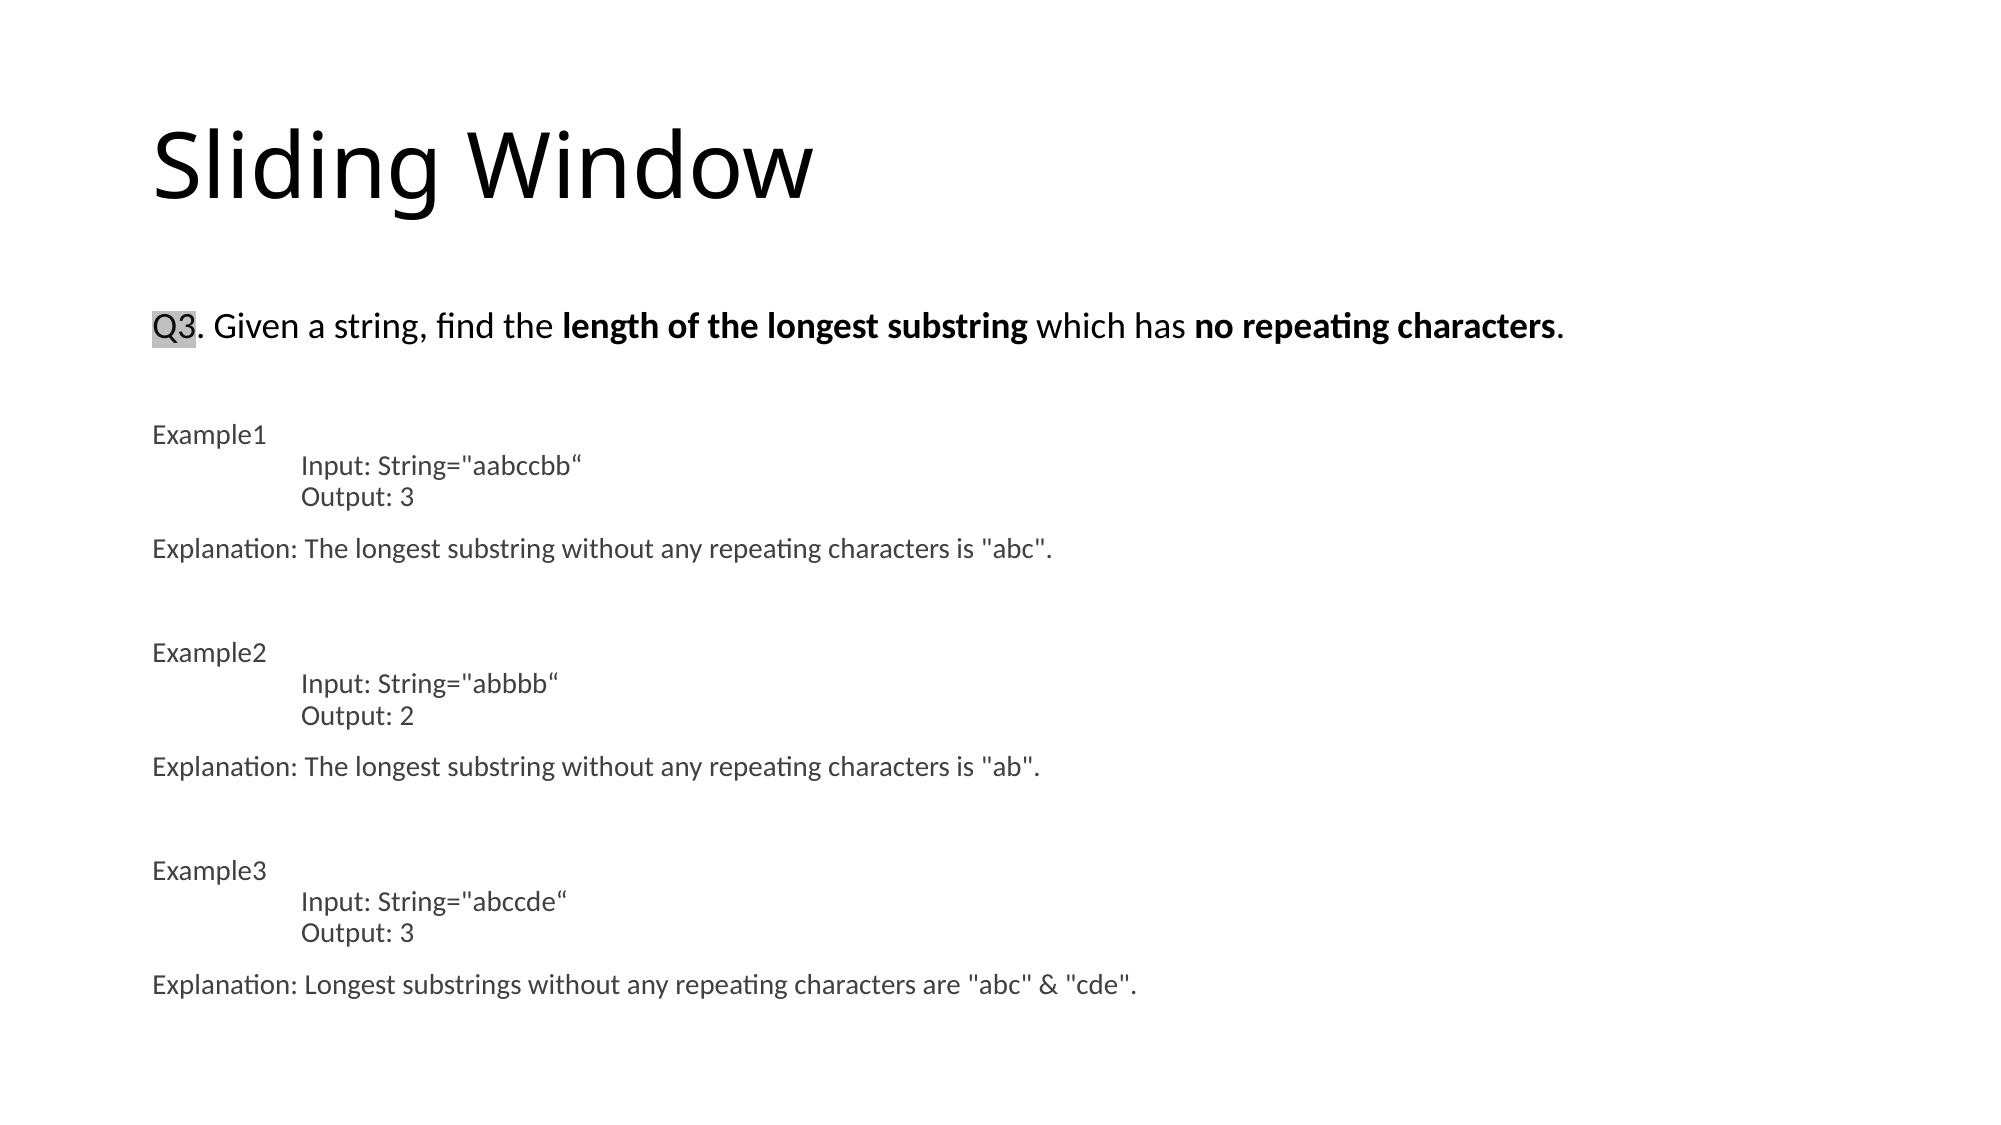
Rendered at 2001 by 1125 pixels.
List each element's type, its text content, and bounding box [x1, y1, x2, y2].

title Sliding Window [137, 59, 1863, 278]
list Q3. Given a string, find the length of the longest substring which has no repeating characters. Example1 Input: String="aabccbb“ Output: 3 Explanation: The longest substring without any repeating characters is "abc". Example2 Input: String="abbbb“ Output: 2 Explanation: The longest substring without any repeating characters is "ab". Example3 Input: String="abccde“ Output: 3 Explanation: Longest substrings without any repeating characters are "abc" & "cde". [137, 299, 1863, 1014]
